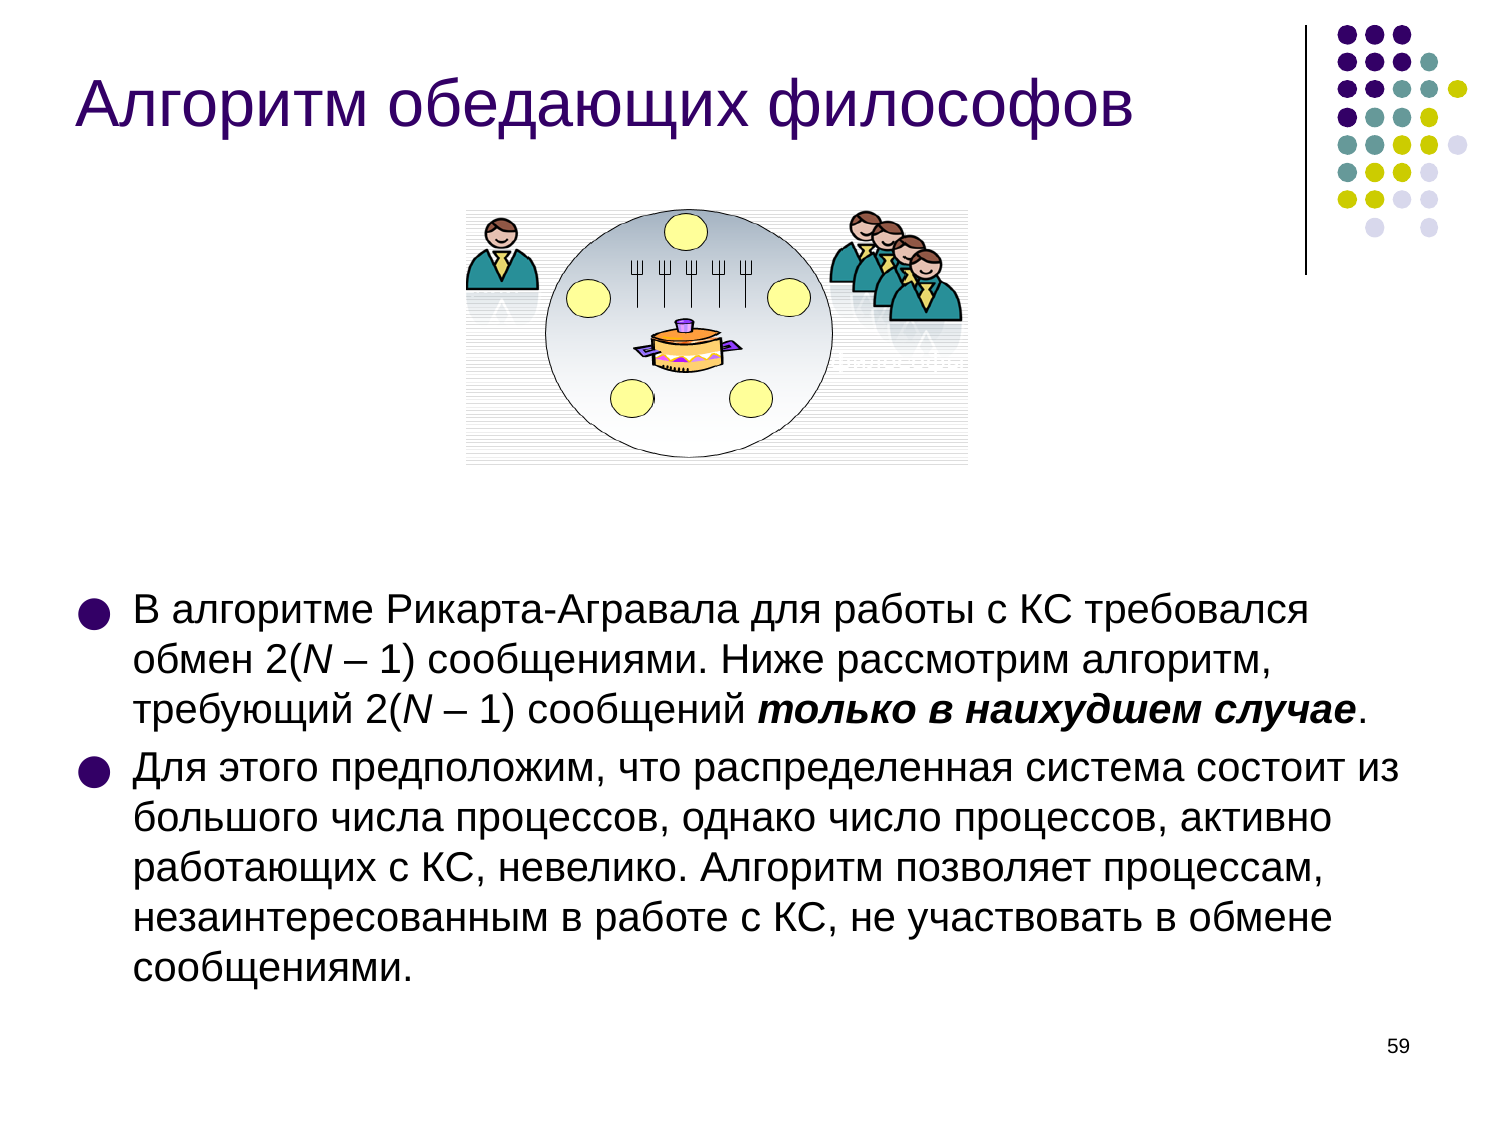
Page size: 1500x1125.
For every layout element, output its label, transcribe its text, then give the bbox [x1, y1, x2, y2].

text_box В алгоритме Рикарта-Агравала для работы с КС требовался обмен 2(N – 1) сообщениями. Ниже рассмотрим алгоритм, требующий 2(N – 1) сообщений только в наихудшем случае. Для этого предположим, что распределенная система состоит из большого числа процессов, однако число процессов, активно работающих с КС, невелико. Алгоритм позволяет процессам, незаинтересованным в работе с КС, не участвовать в обмене сообщениями. [61, 574, 1426, 1011]
text_box Алгоритм обедающих философов [60, 52, 1298, 147]
picture [466, 207, 968, 467]
text_box ‹#› [1074, 1024, 1425, 1100]
